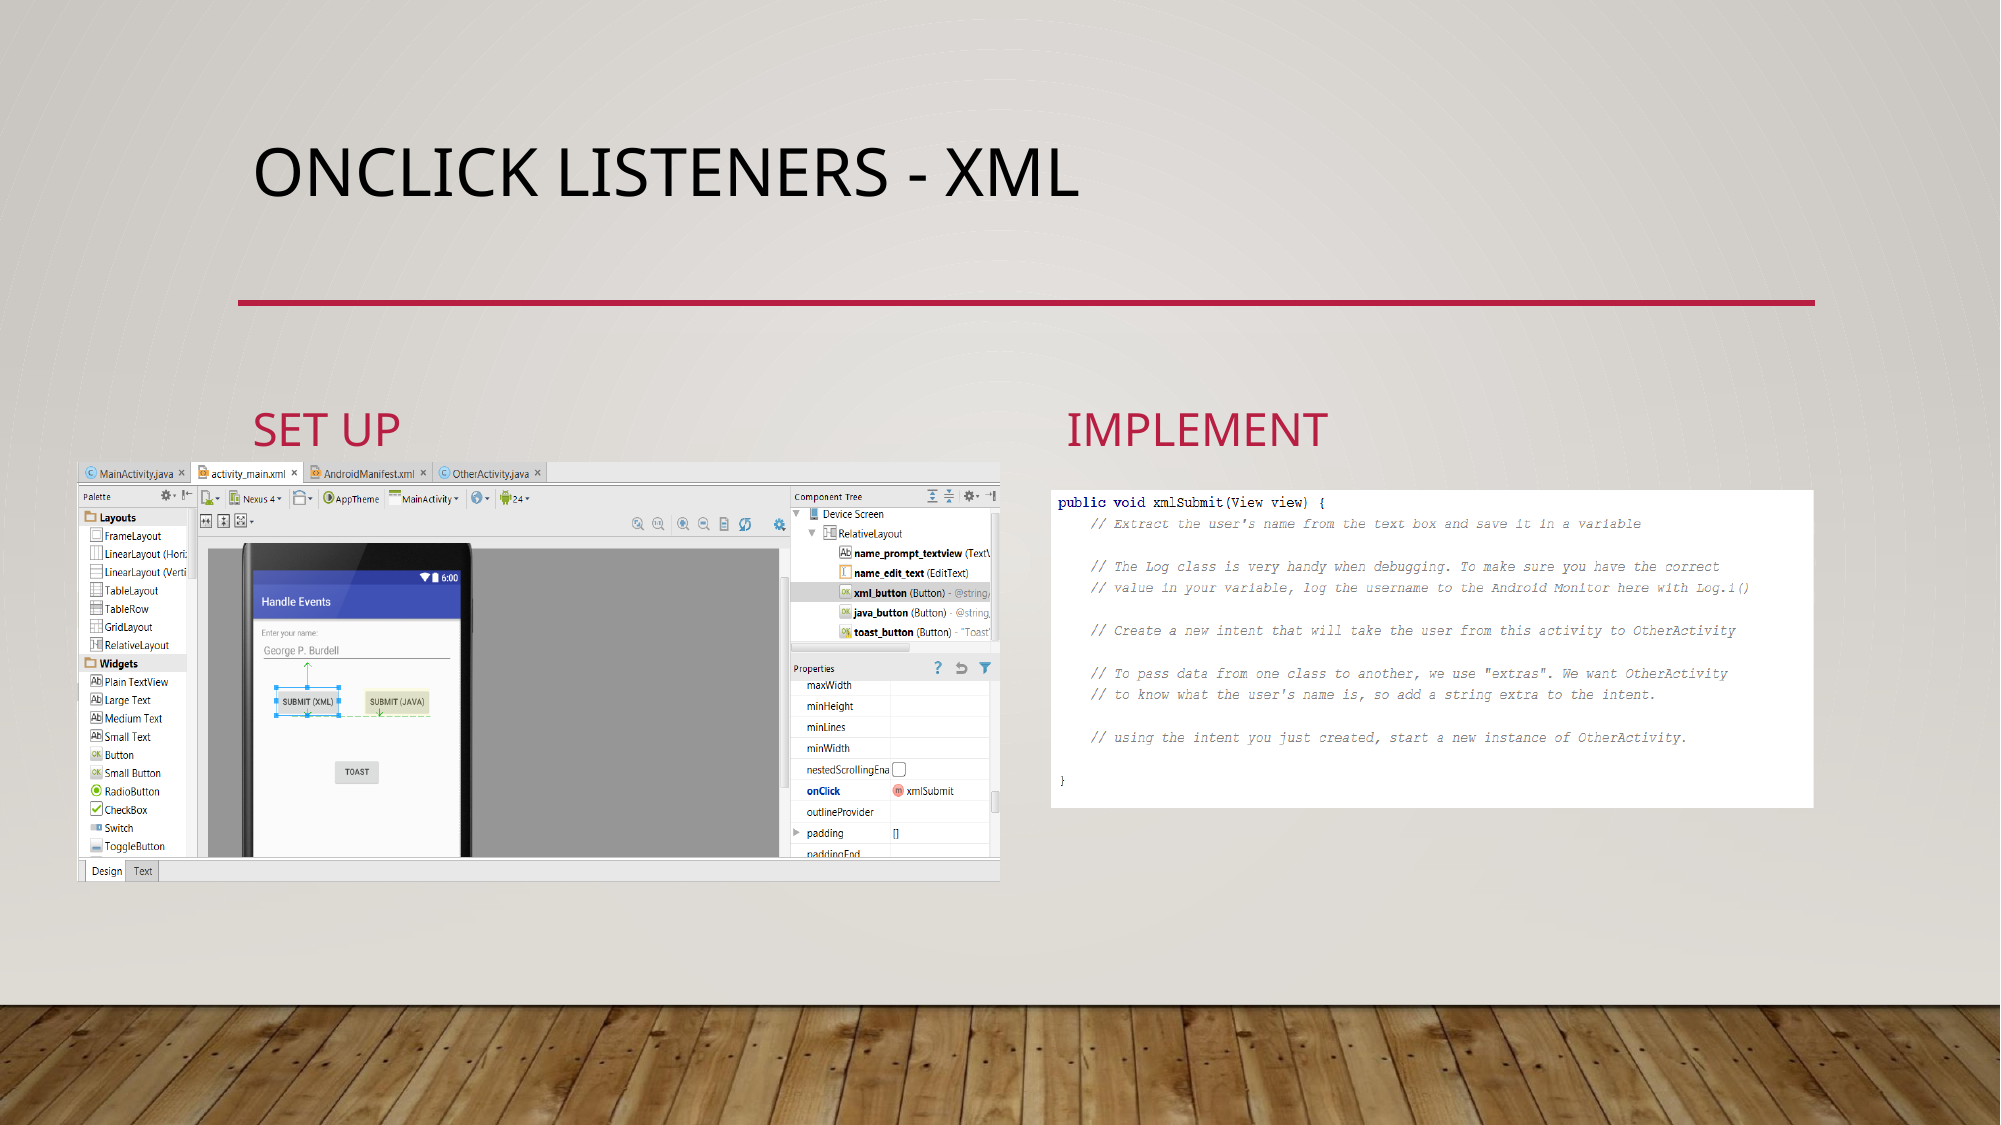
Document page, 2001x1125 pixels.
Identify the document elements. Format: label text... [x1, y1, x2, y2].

list IMPLEMENT [1051, 331, 1814, 464]
picture [0, 1005, 2000, 1125]
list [77, 462, 1000, 882]
title ONCLICK LISTENERS - XML [237, 131, 1814, 306]
list SET UP [237, 331, 1000, 462]
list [1051, 489, 1815, 809]
